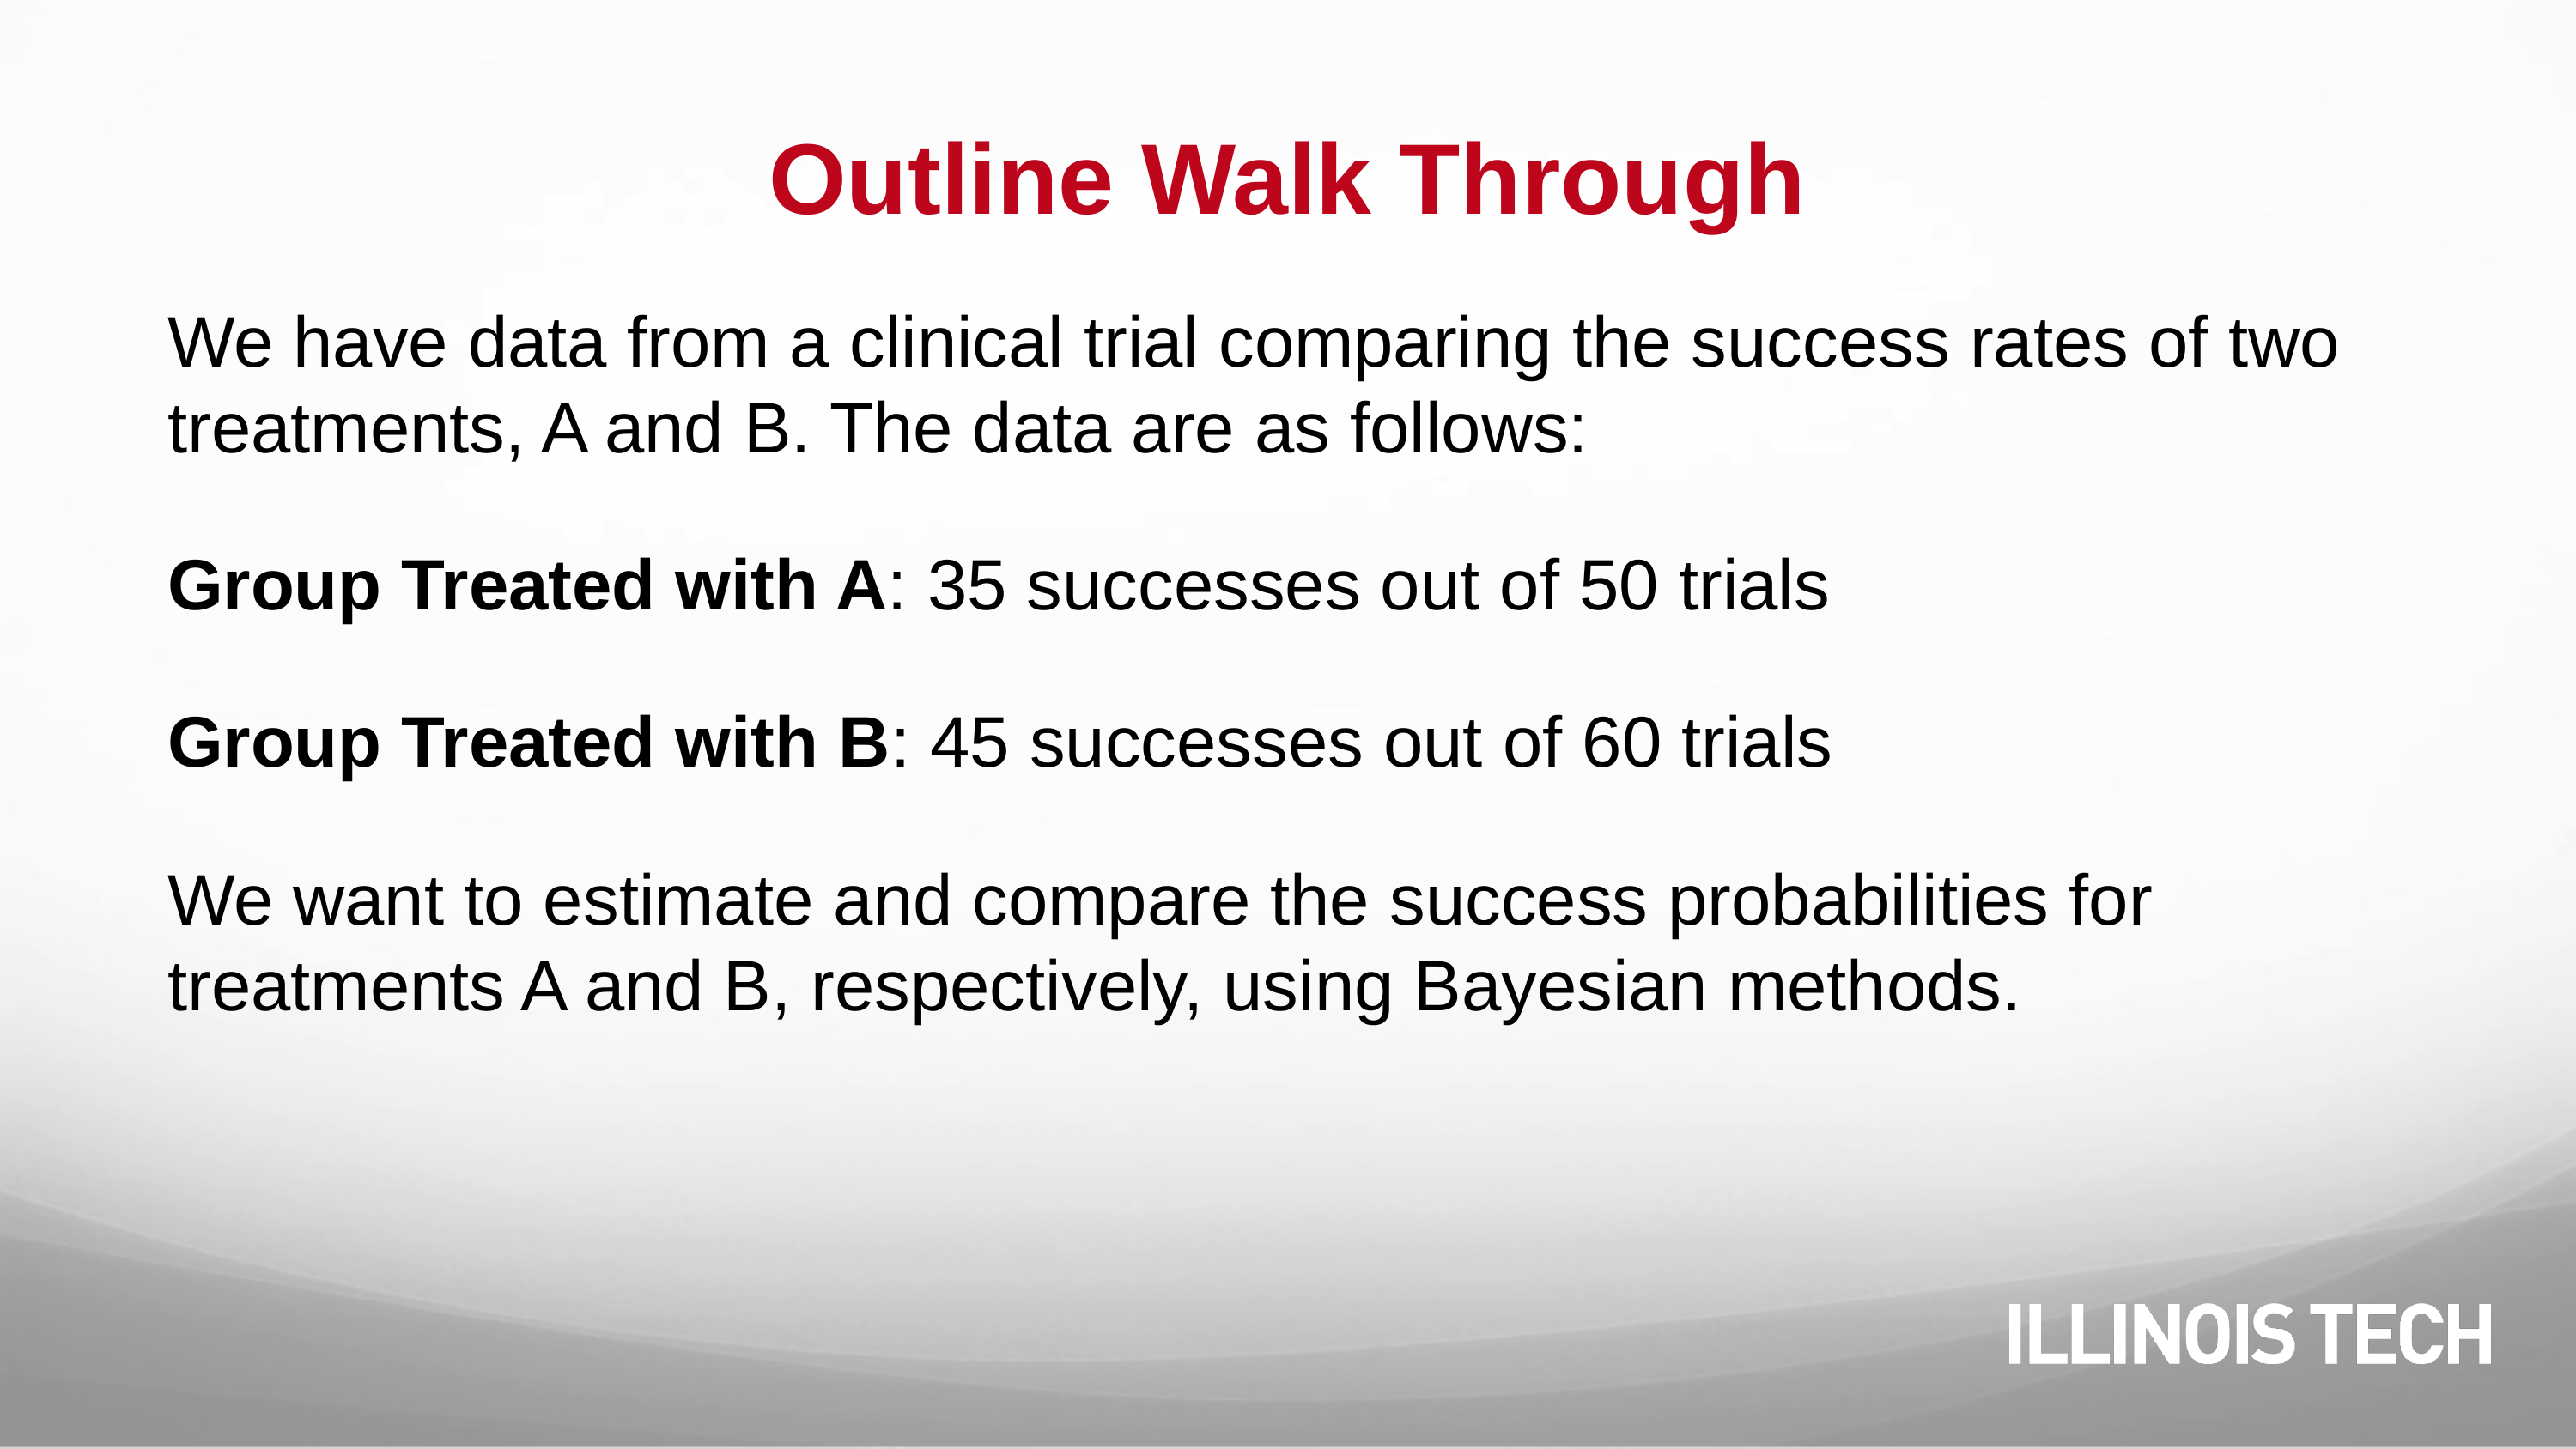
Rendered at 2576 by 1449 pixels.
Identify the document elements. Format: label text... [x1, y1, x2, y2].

picture [0, 0, 2576, 1449]
list We have data from a clinical trial comparing the success rates of two treatments, A and B. The data are as follows: Group Treated with A: 35 successes out of 50 trials Group Treated with B: 45 successes out of 60 trials We want to estimate and compare the success probabilities for treatments A and B, respectively, using Bayesian methods. [155, 288, 2421, 1259]
title Outline Walk Through [155, 22, 2421, 241]
